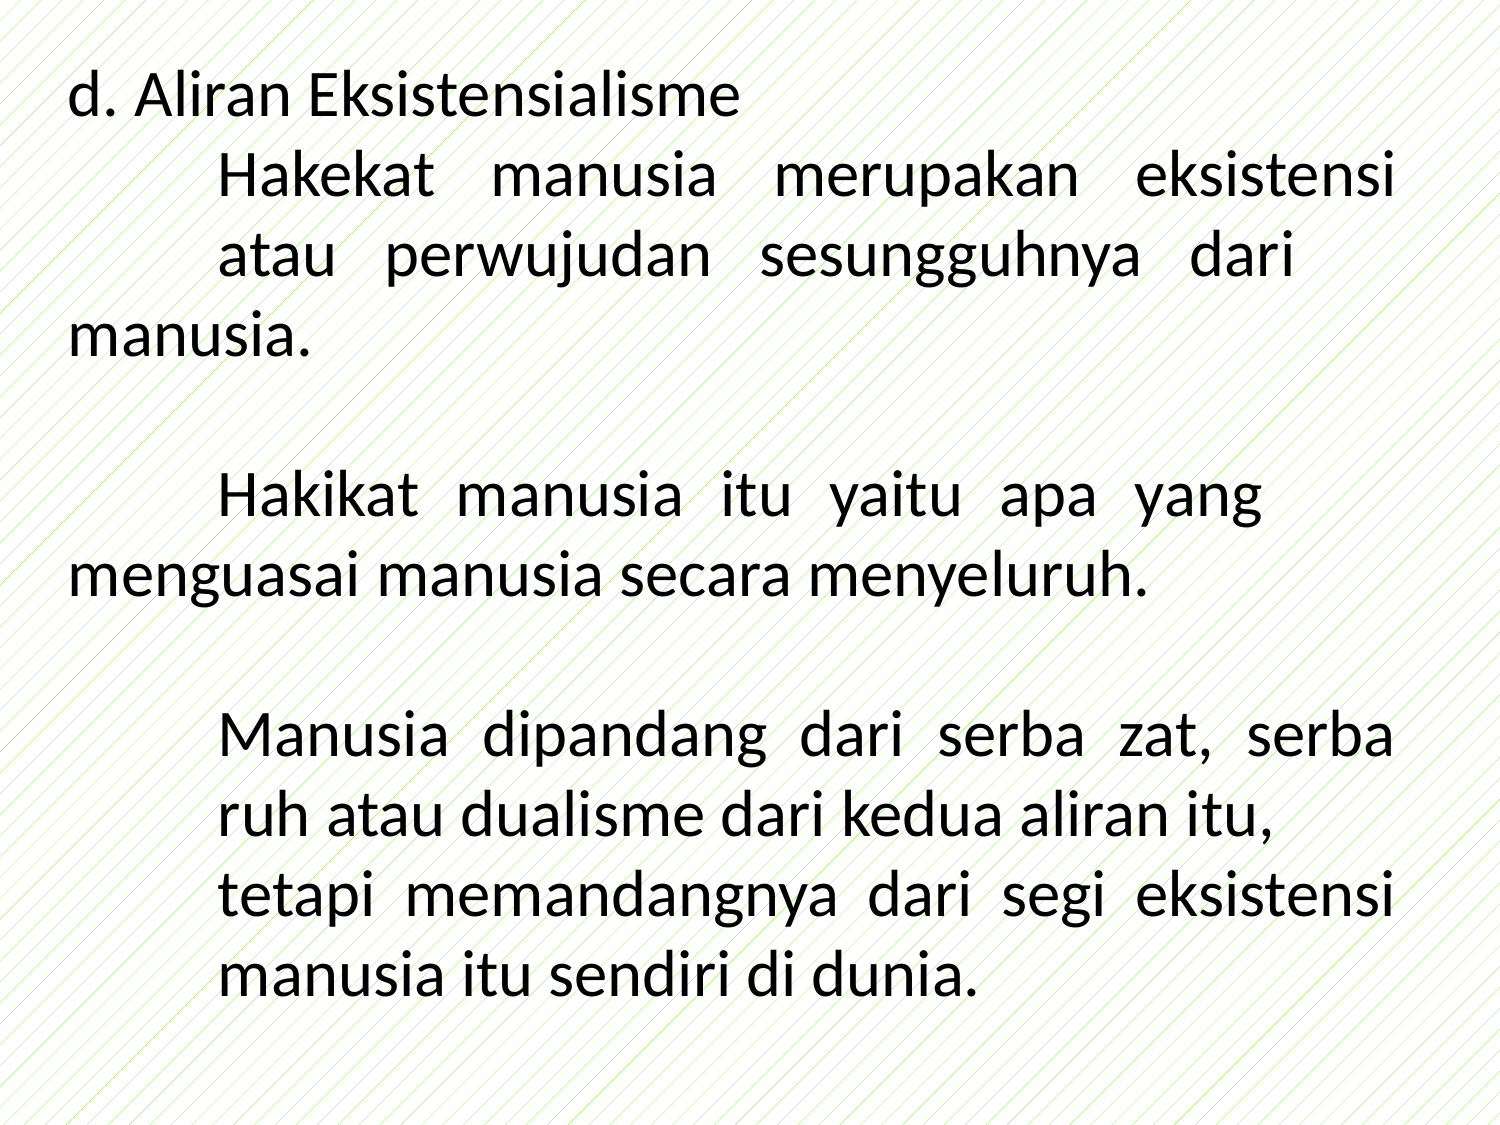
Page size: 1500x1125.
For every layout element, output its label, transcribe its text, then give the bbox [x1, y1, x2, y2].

text_box d. Aliran Eksistensialisme Hakekat manusia merupakan eksistensi atau perwujudan sesungguhnya dari manusia. Hakikat manusia itu yaitu apa yang menguasai manusia secara menyeluruh. Manusia dipandang dari serba zat, serba ruh atau dualisme dari kedua aliran itu, tetapi memandangnya dari segi eksistensi manusia itu sendiri di dunia. [53, 42, 1412, 1017]
